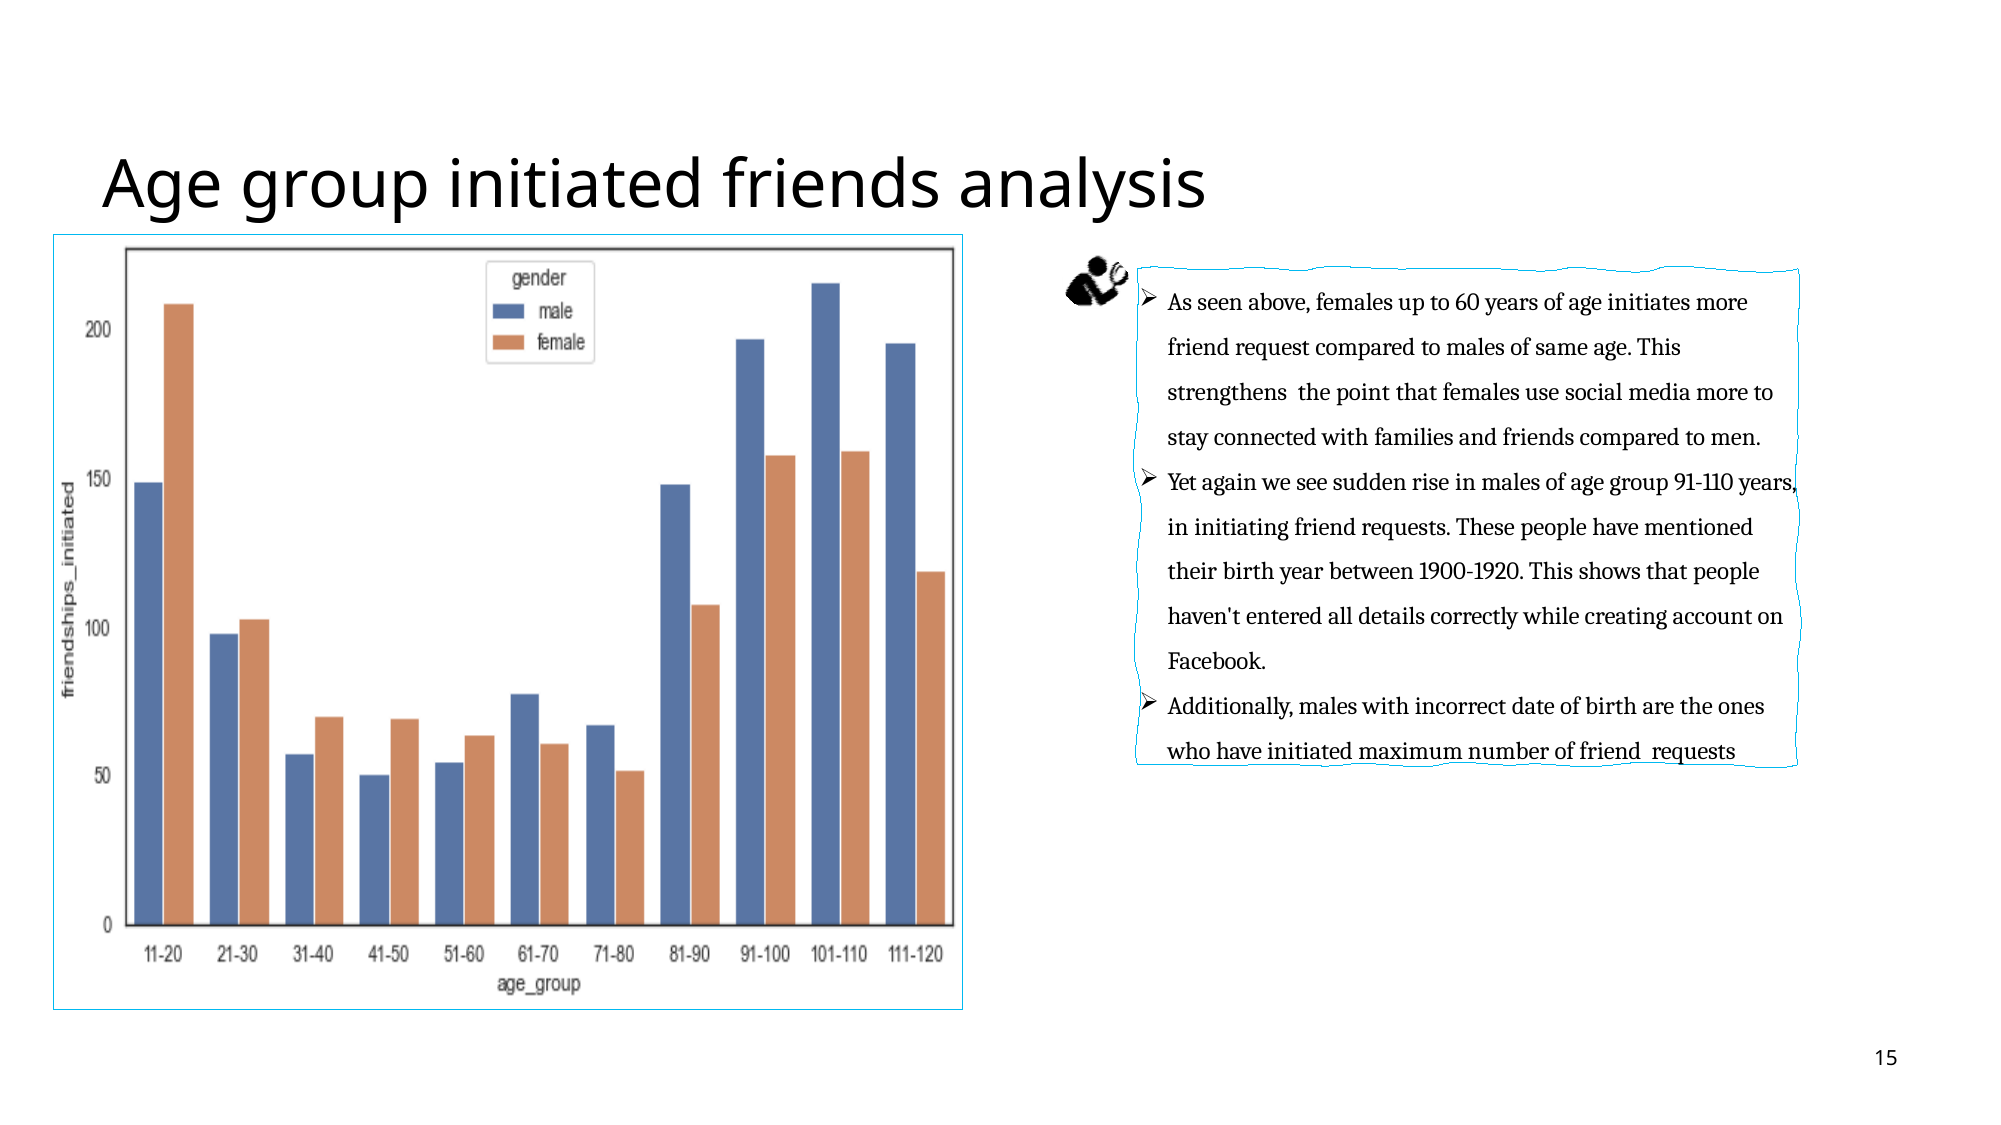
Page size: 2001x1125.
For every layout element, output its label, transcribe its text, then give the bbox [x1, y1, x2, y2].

title Age group initiated friends analysis [102, 149, 1898, 247]
text_box As seen above, females up to 60 years of age initiates more friend request compared to males of same age. This strengthens the point that females use social media more to stay connected with families and friends compared to men. Yet again we see sudden rise in males of age group 91-110 years, in initiating friend requests. These people have mentioned their birth year between 1900-1920. This shows that people haven't entered all details correctly while creating account on Facebook. Additionally, males with incorrect date of birth are the ones who have initiated maximum number of friend requests [1133, 264, 1802, 768]
text_box [53, 234, 963, 1010]
slide_number 15 [1467, 1029, 1898, 1089]
text_box [1062, 255, 1129, 309]
